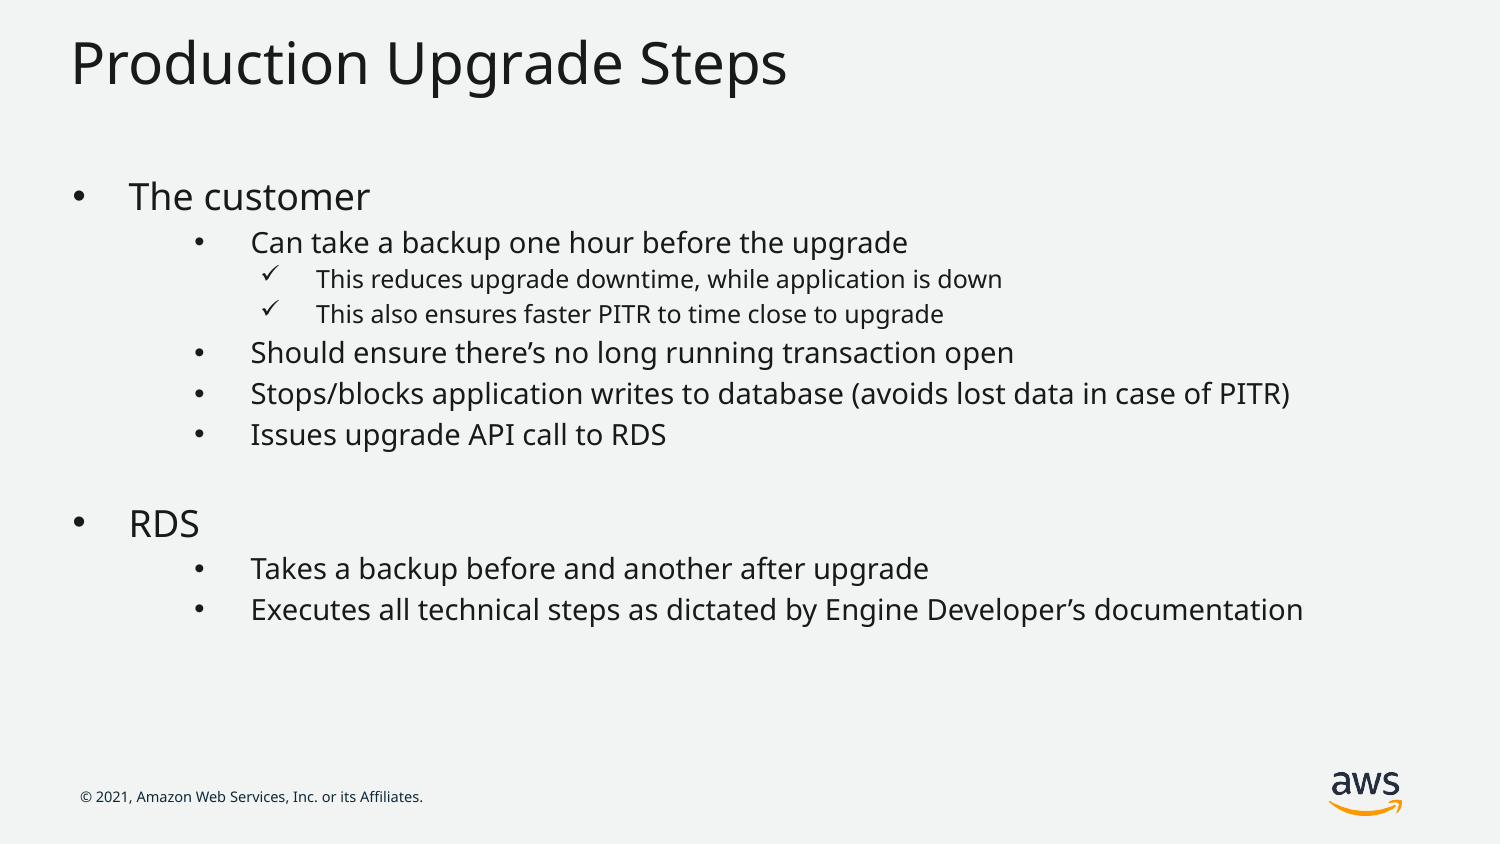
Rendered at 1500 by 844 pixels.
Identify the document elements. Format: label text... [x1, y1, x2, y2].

title Production Upgrade Steps [55, 18, 1402, 109]
picture [1329, 772, 1402, 816]
list The customer Can take a backup one hour before the upgrade This reduces upgrade downtime, while application is down This also ensures faster PITR to time close to upgrade Should ensure there’s no long running transaction open Stops/blocks application writes to database (avoids lost data in case of PITR) Issues upgrade API call to RDS RDS Takes a backup before and another after upgrade Executes all technical steps as dictated by Engine Developer’s documentation [57, 165, 1404, 749]
